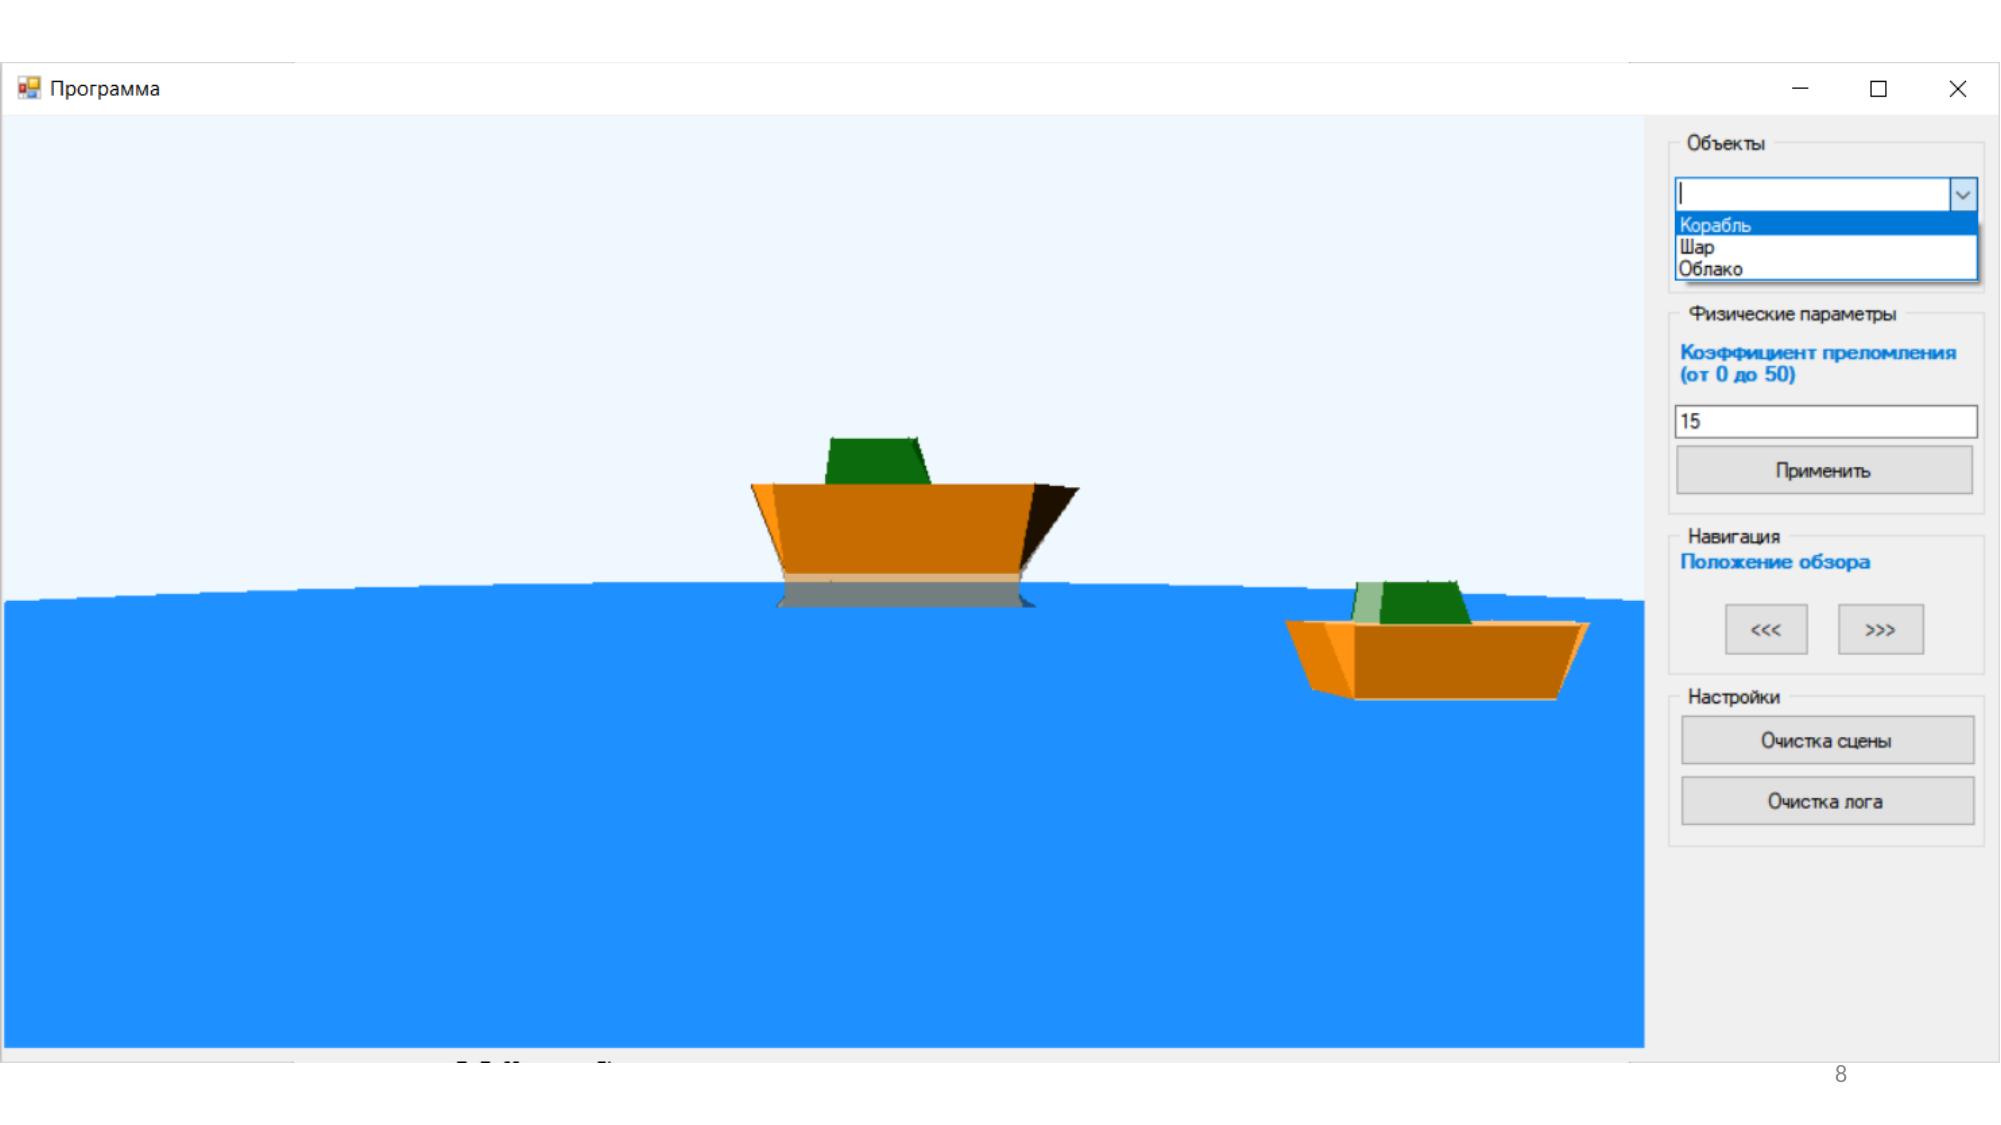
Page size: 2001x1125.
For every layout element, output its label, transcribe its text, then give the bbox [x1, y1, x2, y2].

slide_number 8 [1412, 1063, 1863, 1103]
picture [0, 62, 2000, 1063]
